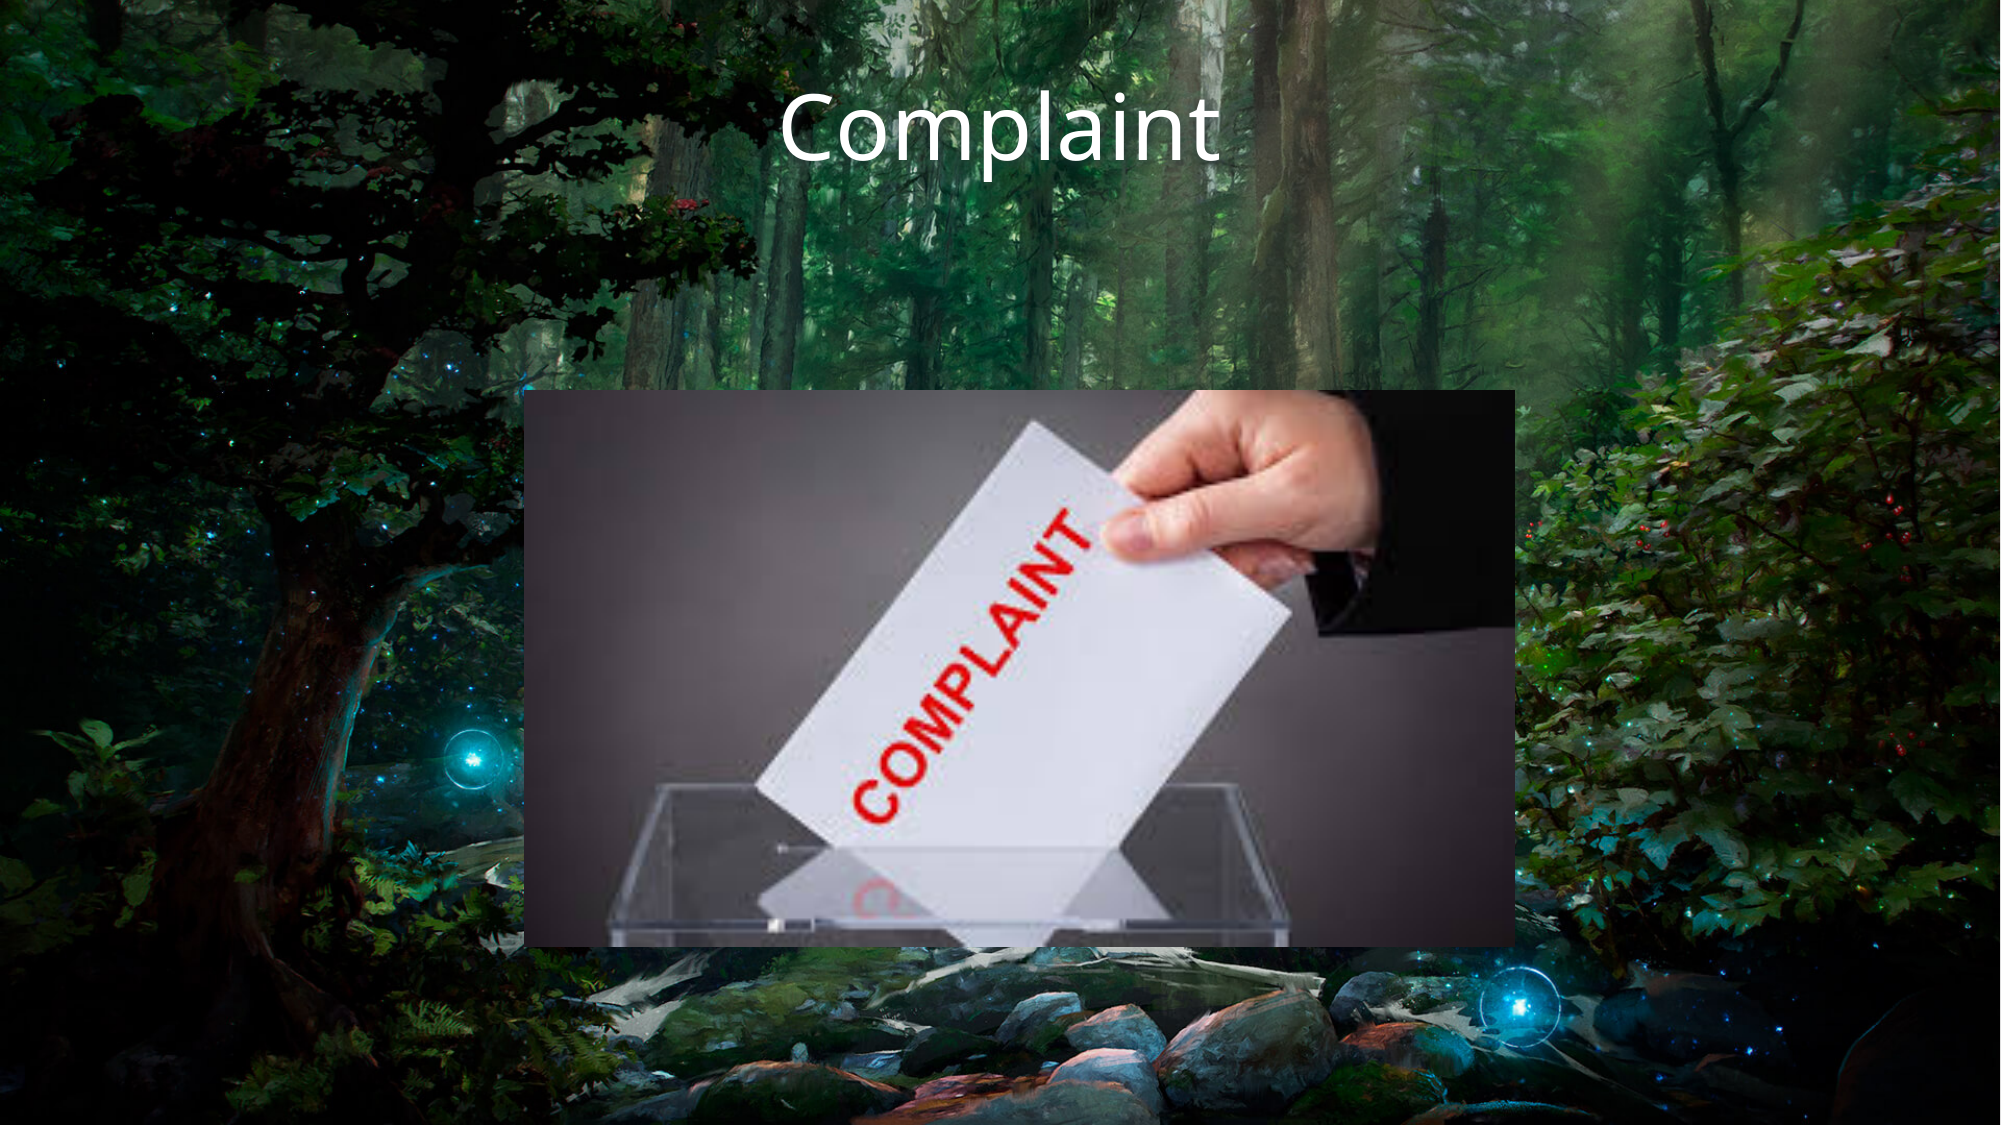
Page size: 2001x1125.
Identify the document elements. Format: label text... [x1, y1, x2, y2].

title Complaint [161, 0, 1839, 181]
picture [0, 0, 2001, 1125]
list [524, 390, 1515, 948]
